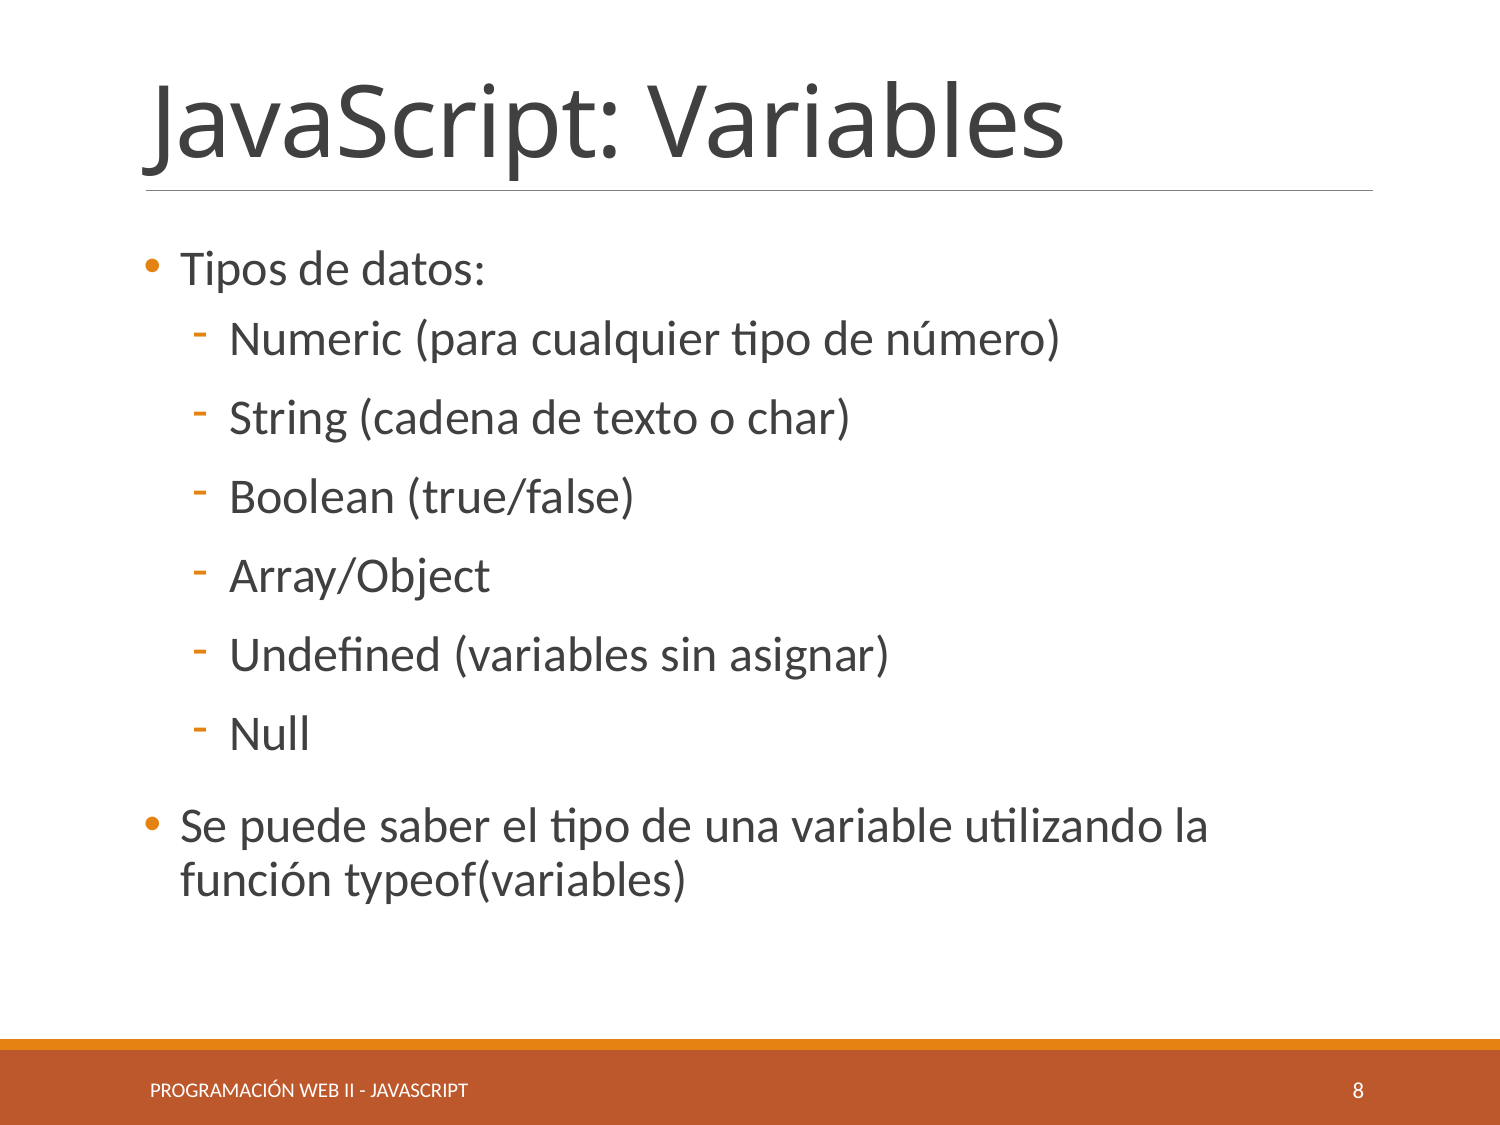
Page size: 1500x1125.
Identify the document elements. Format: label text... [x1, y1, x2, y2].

footer Programación Web II - JavaScript [135, 1059, 729, 1120]
title JavaScript: Variables [135, 47, 1373, 186]
list Tipos de datos: Numeric (para cualquier tipo de número) String (cadena de texto o char) Boolean (true/false) Array/Object Undefined (variables sin asignar) Null Se puede saber el tipo de una variable utilizando la función typeof(variables) [135, 234, 1373, 989]
slide_number 8 [1218, 1059, 1380, 1120]
